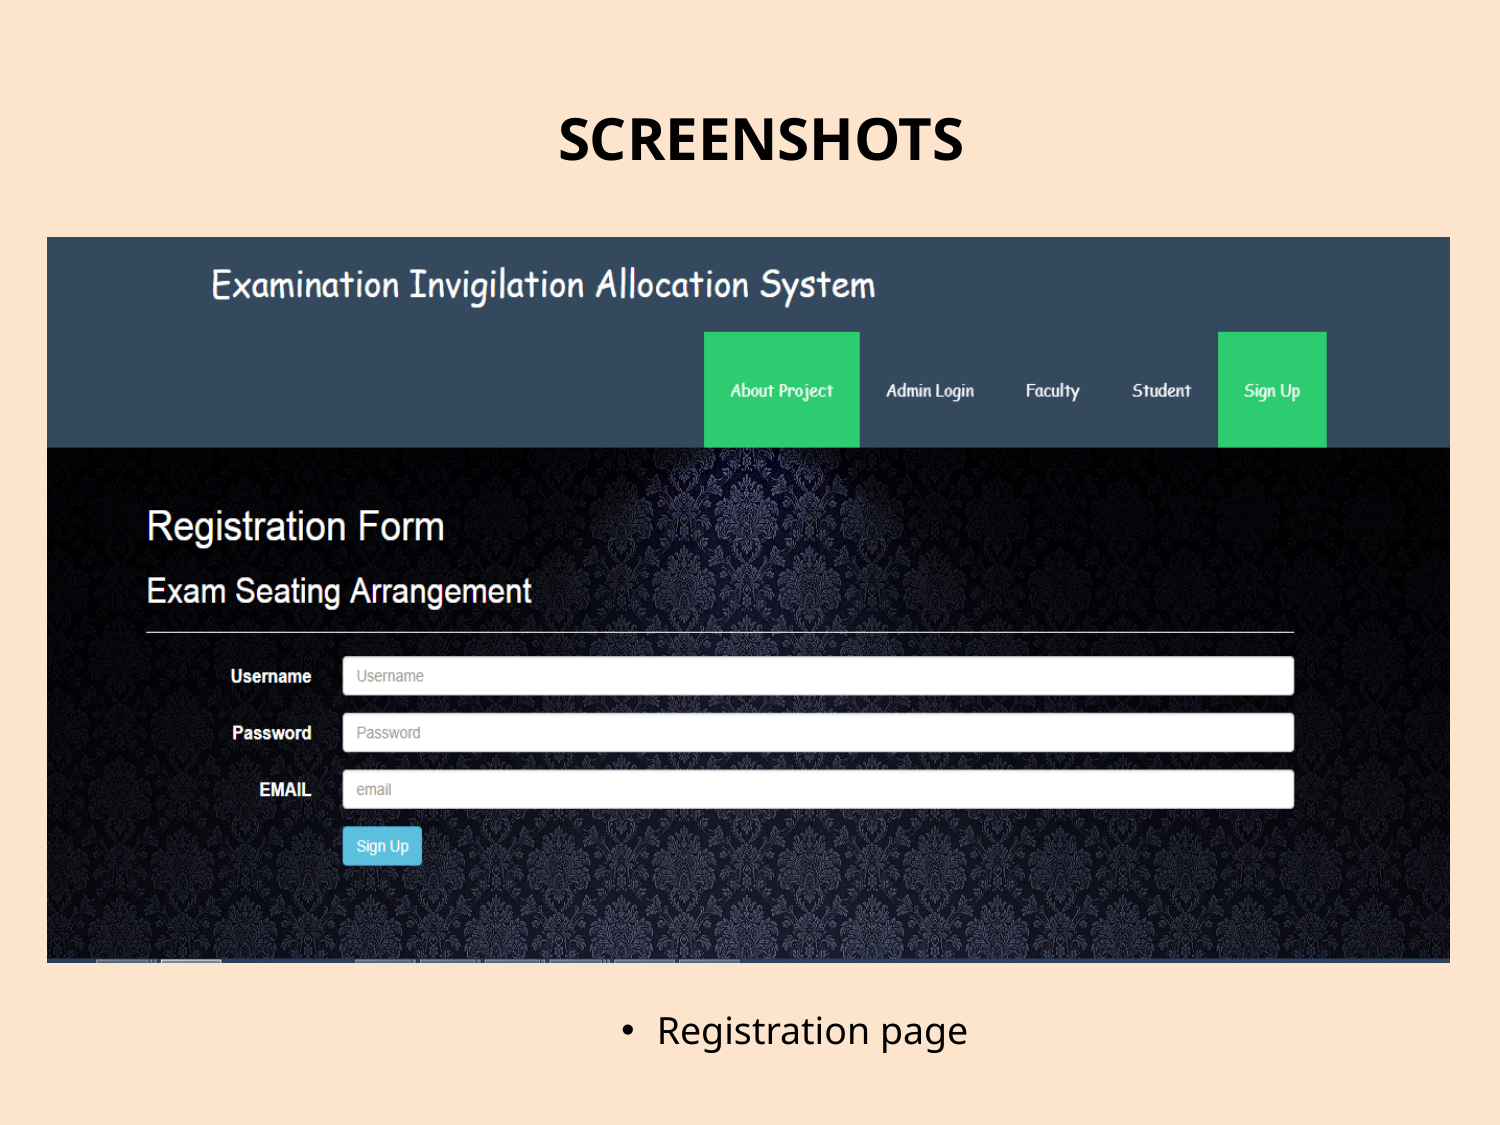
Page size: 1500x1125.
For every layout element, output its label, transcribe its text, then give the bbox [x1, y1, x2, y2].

list SCREENSHOTS [82, 86, 1425, 213]
text_box Registration page [274, 999, 1338, 1060]
picture [46, 237, 1451, 963]
